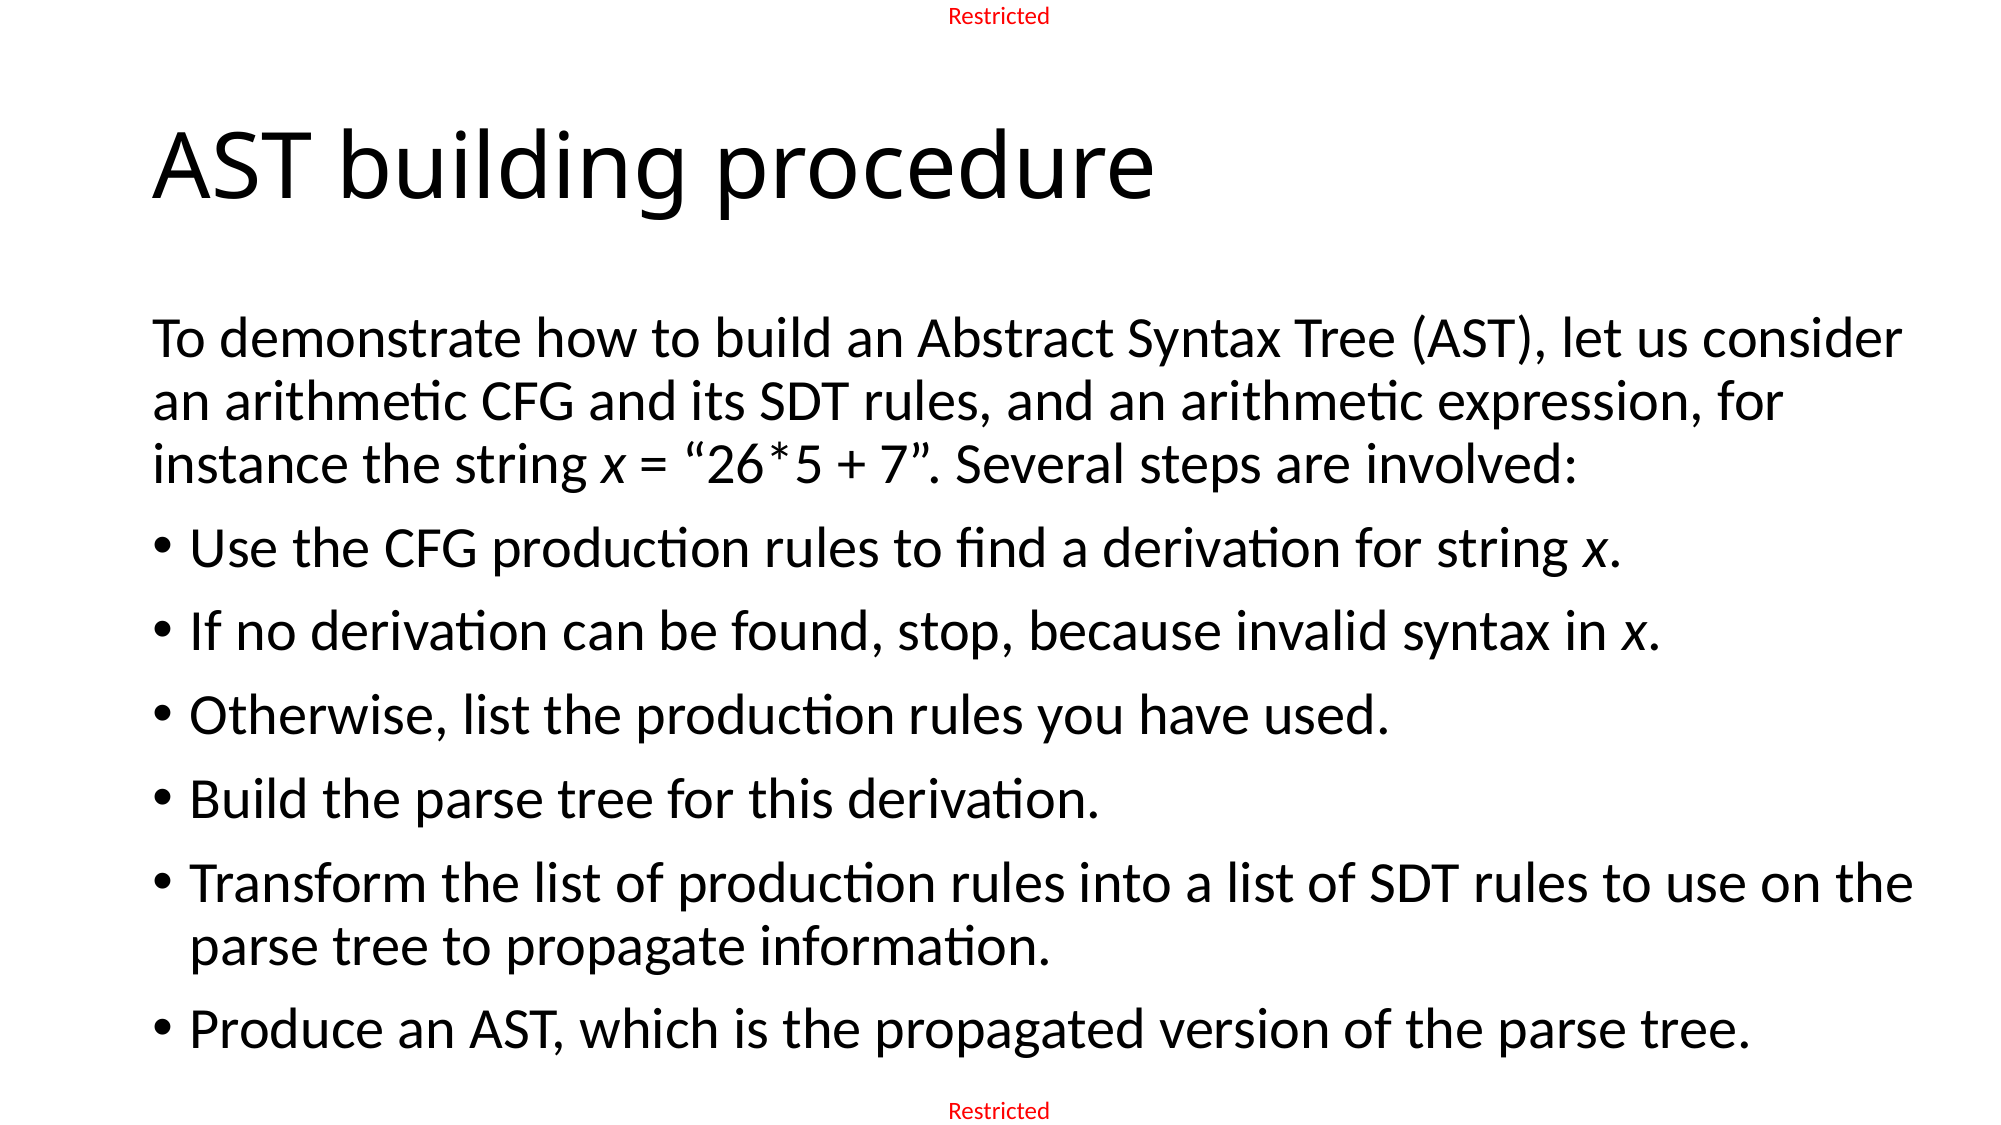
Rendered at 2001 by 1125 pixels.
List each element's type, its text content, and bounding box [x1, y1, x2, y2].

title AST building procedure [137, 59, 1863, 278]
list To demonstrate how to build an Abstract Syntax Tree (AST), let us consider an arithmetic CFG and its SDT rules, and an arithmetic expression, for instance the string x = “26*5 + 7”. Several steps are involved: Use the CFG production rules to find a derivation for string x. If no derivation can be found, stop, because invalid syntax in x. Otherwise, list the production rules you have used. Build the parse tree for this derivation. Transform the list of production rules into a list of SDT rules to use on the parse tree to propagate information. Produce an AST, which is the propagated version of the parse tree. [137, 299, 1958, 1125]
